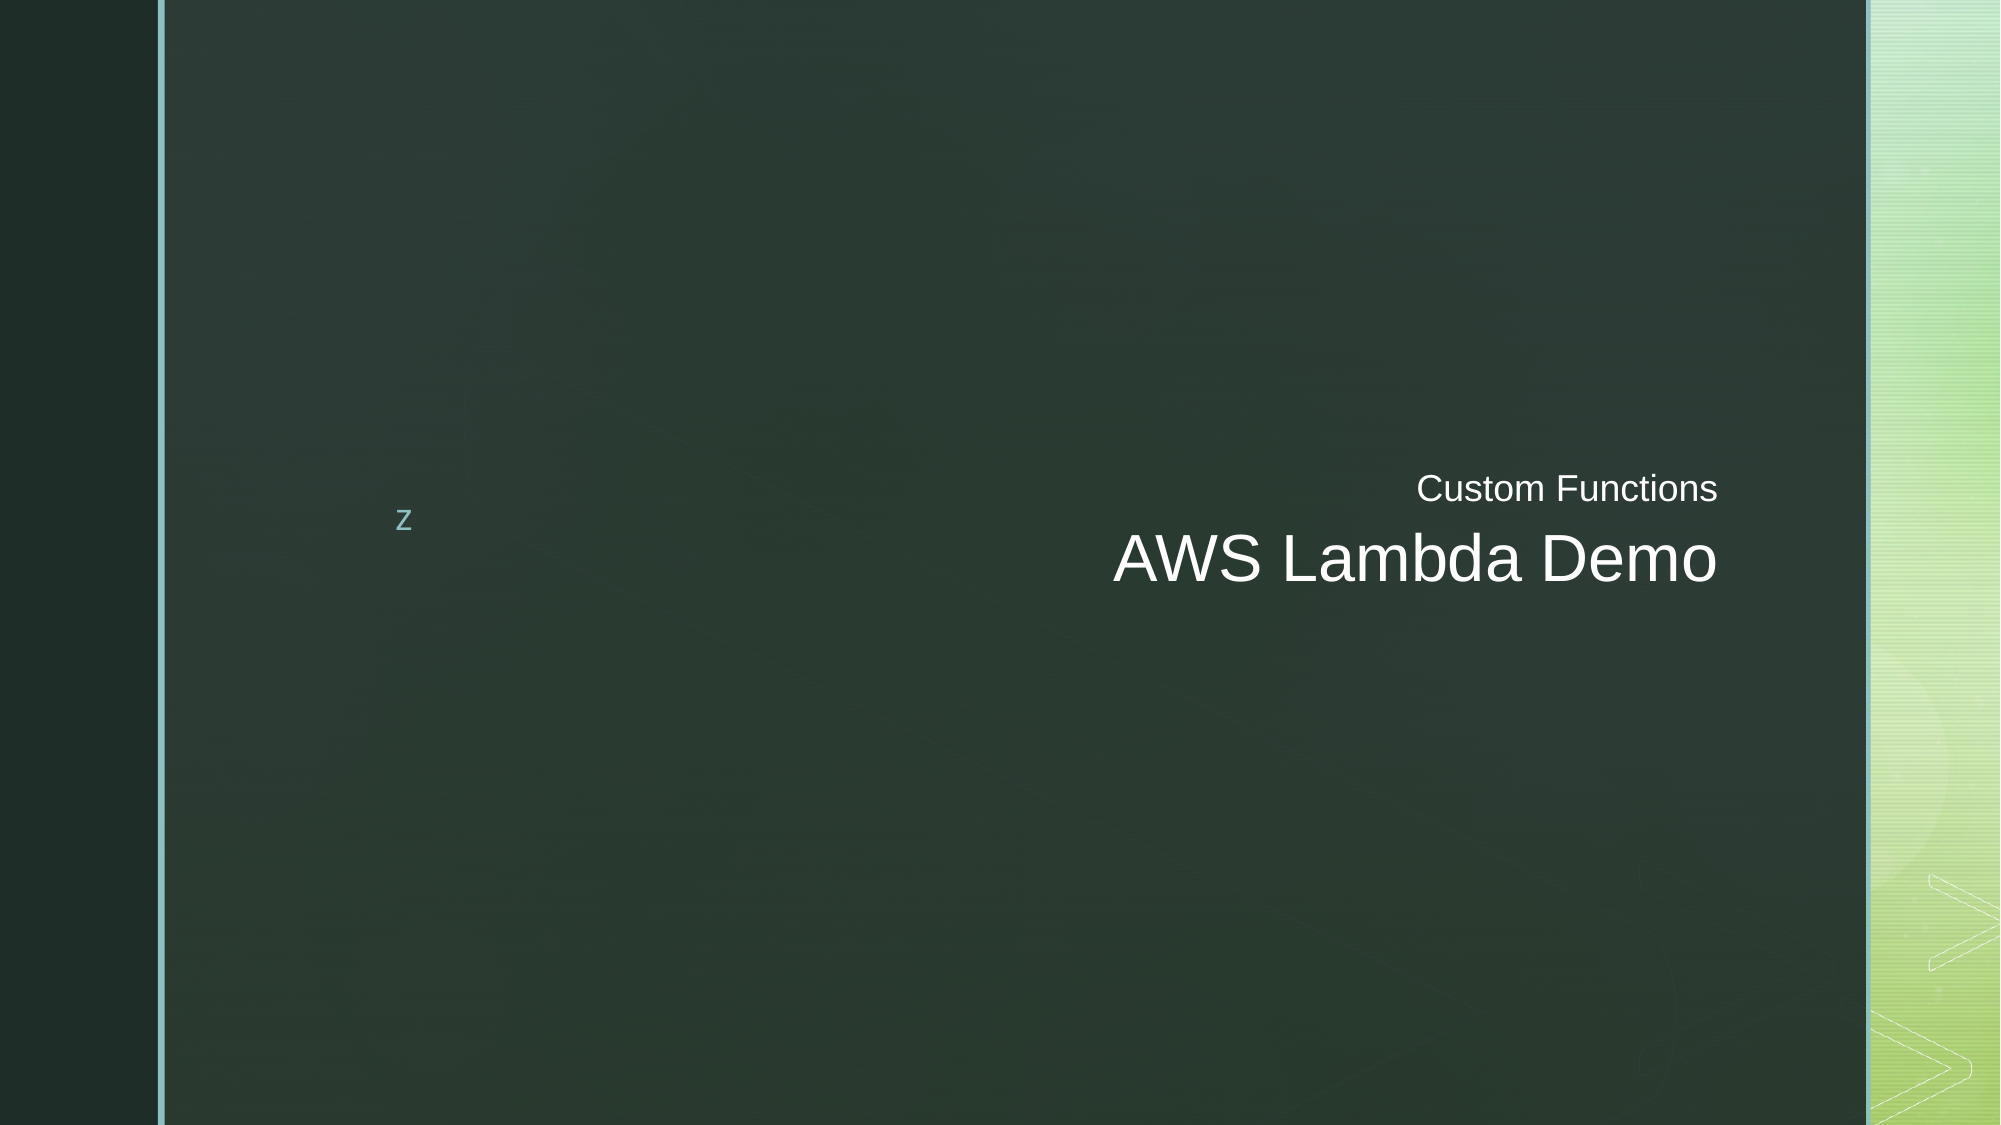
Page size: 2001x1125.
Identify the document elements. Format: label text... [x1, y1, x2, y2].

list Custom Functions [455, 372, 1734, 517]
title AWS Lambda Demo [428, 516, 1734, 750]
picture [1871, 0, 2001, 1125]
